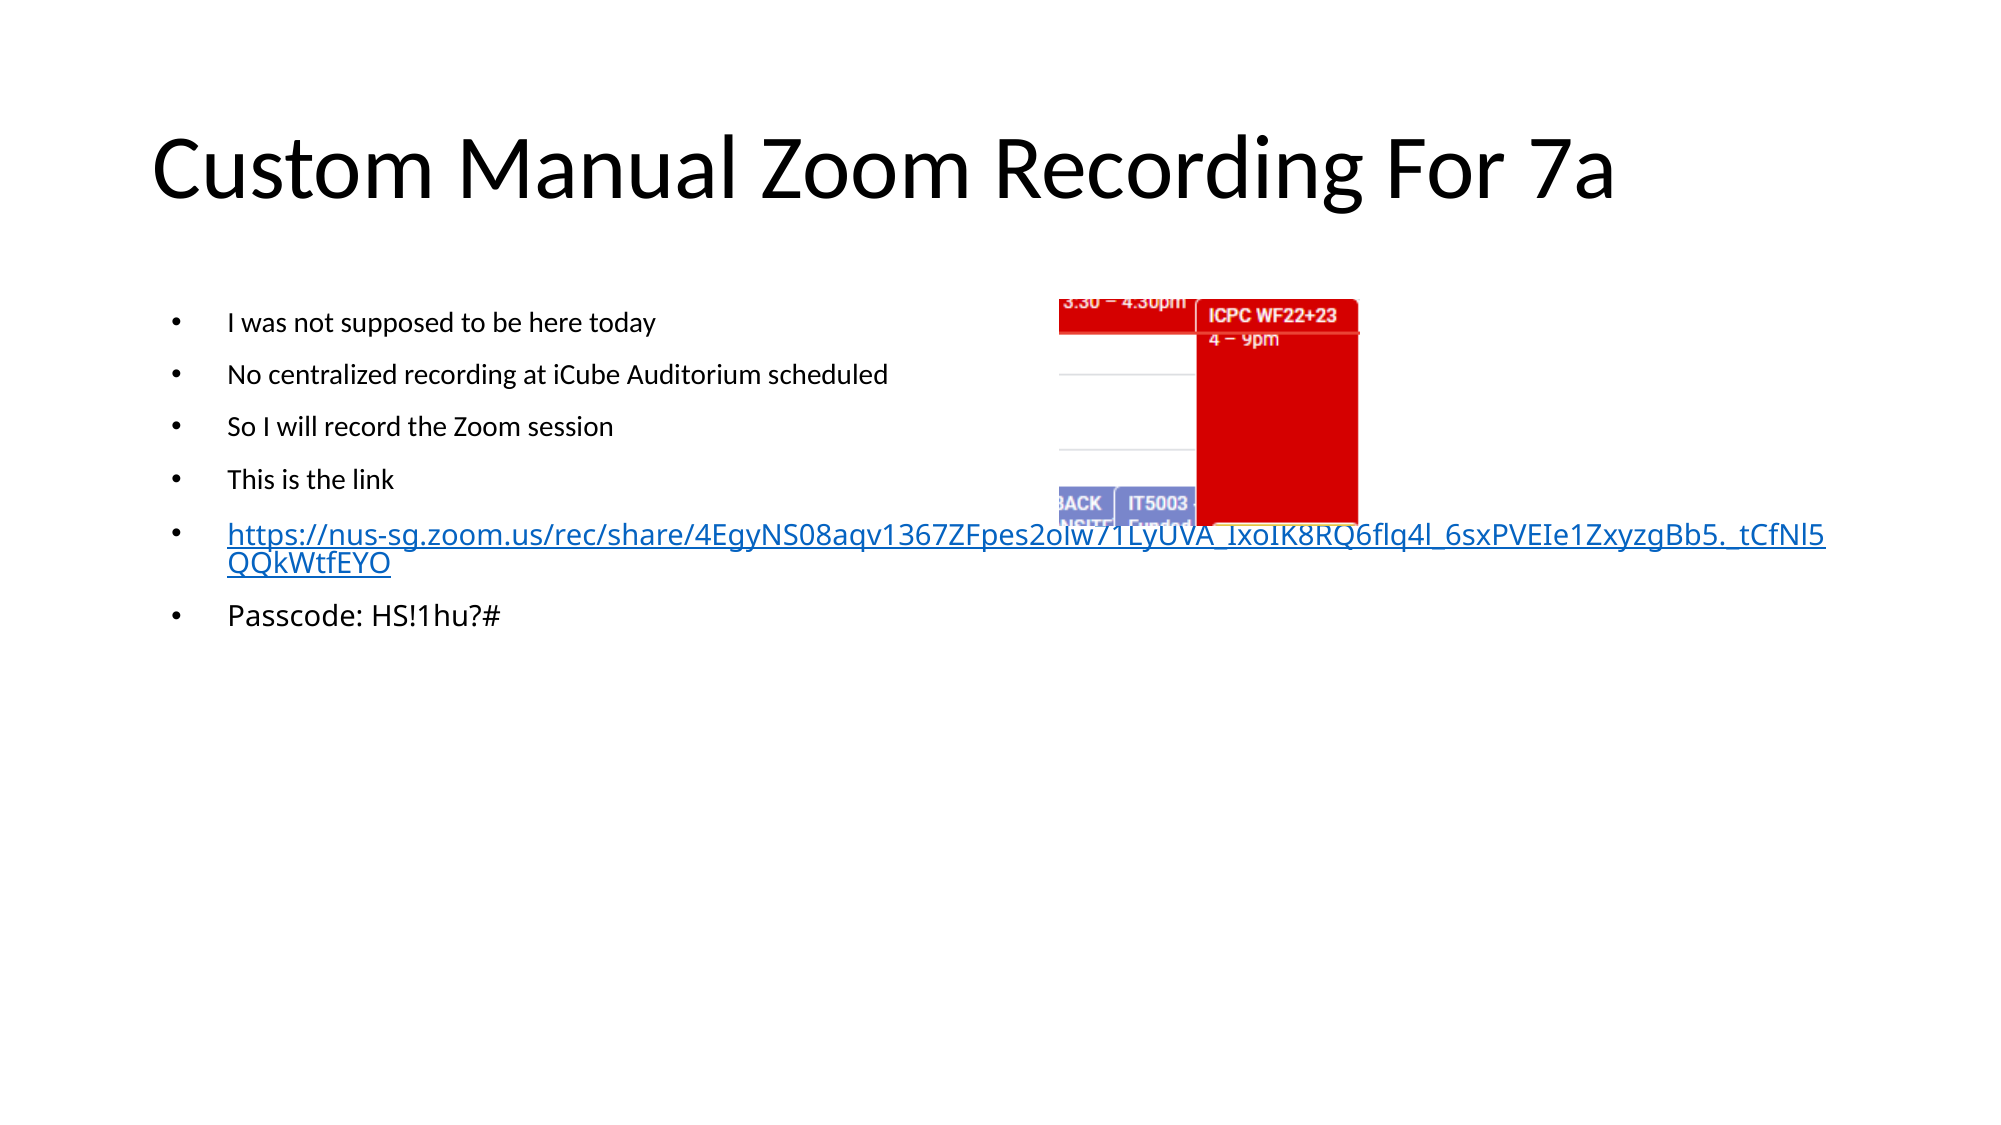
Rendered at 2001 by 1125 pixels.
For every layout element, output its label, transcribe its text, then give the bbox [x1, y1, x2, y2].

list I was not supposed to be here today No centralized recording at iCube Auditorium scheduled So I will record the Zoom session This is the link https://nus-sg.zoom.us/rec/share/4EgyNS08aqv1367ZFpes2olw71LyUVA_IxoIK8RQ6flq4l_6sxPVEIe1ZxyzgBb5._tCfNl5QQkWtfEYO Passcode: HS!1hu?# [137, 299, 1863, 1014]
picture [1059, 299, 1360, 527]
title Custom Manual Zoom Recording For 7a [137, 59, 1863, 278]
